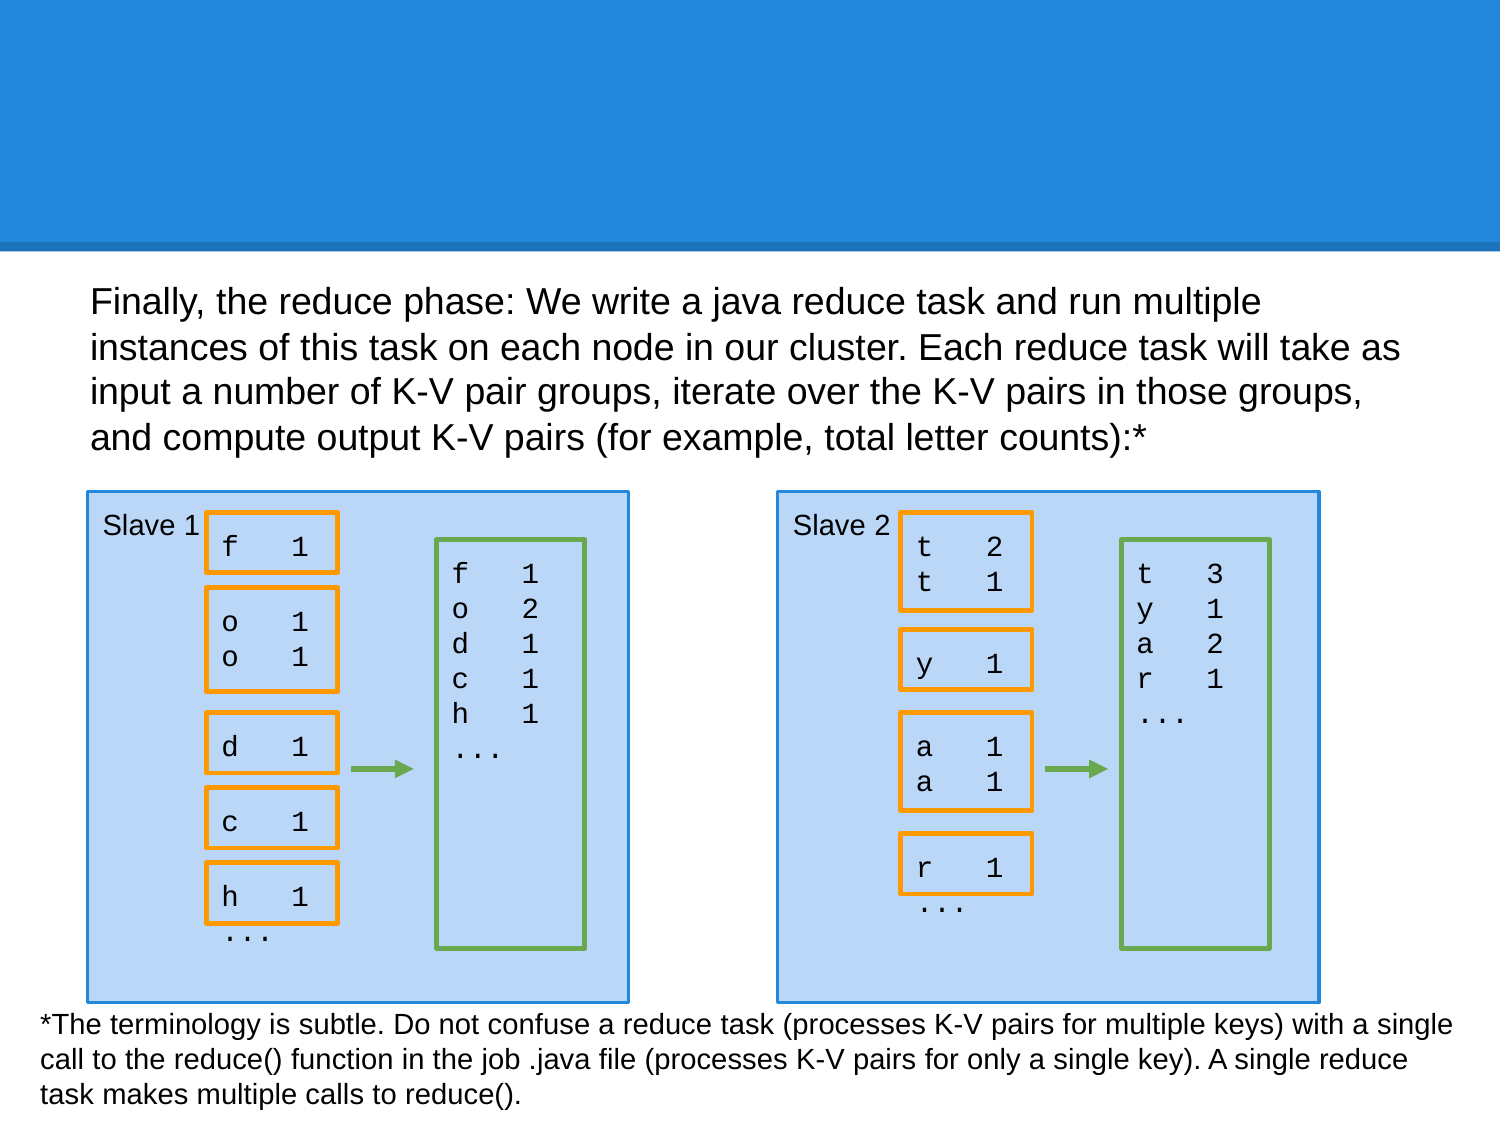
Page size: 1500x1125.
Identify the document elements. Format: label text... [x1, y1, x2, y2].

text_box a 1 a 1 [900, 712, 1033, 811]
text_box r 1 ... [900, 833, 1033, 894]
text_box Slave 2 [777, 491, 1320, 990]
text_box y 1 [900, 629, 1033, 690]
text_box Slave 1 [87, 491, 629, 990]
text_box t 3 y 1 a 2 r 1 ... [1121, 539, 1270, 949]
text_box f 1 o 2 d 1 c 1 h 1 ... [436, 539, 585, 949]
list Finally, the reduce phase: We write a java reduce task and run multiple instances of this task on each node in our cluster. Each reduce task will take as input a number of K-V pair groups, iterate over the K-V pairs in those groups, and compute output K-V pairs (for example, total letter counts):* [75, 262, 1425, 990]
text_box f 1 [206, 512, 338, 573]
text_box c 1 [206, 787, 338, 849]
text_box d 1 [206, 712, 338, 774]
text_box h 1 ... [206, 862, 338, 924]
text_box o 1 o 1 [206, 587, 338, 692]
text_box t 2 t 1 [900, 512, 1033, 611]
text_box *The terminology is subtle. Do not confuse a reduce task (processes K-V pairs for multiple keys) with a single call to the reduce() function in the job .java file (processes K-V pairs for only a single key). A single reduce task makes multiple calls to reduce(). [25, 990, 1480, 1112]
